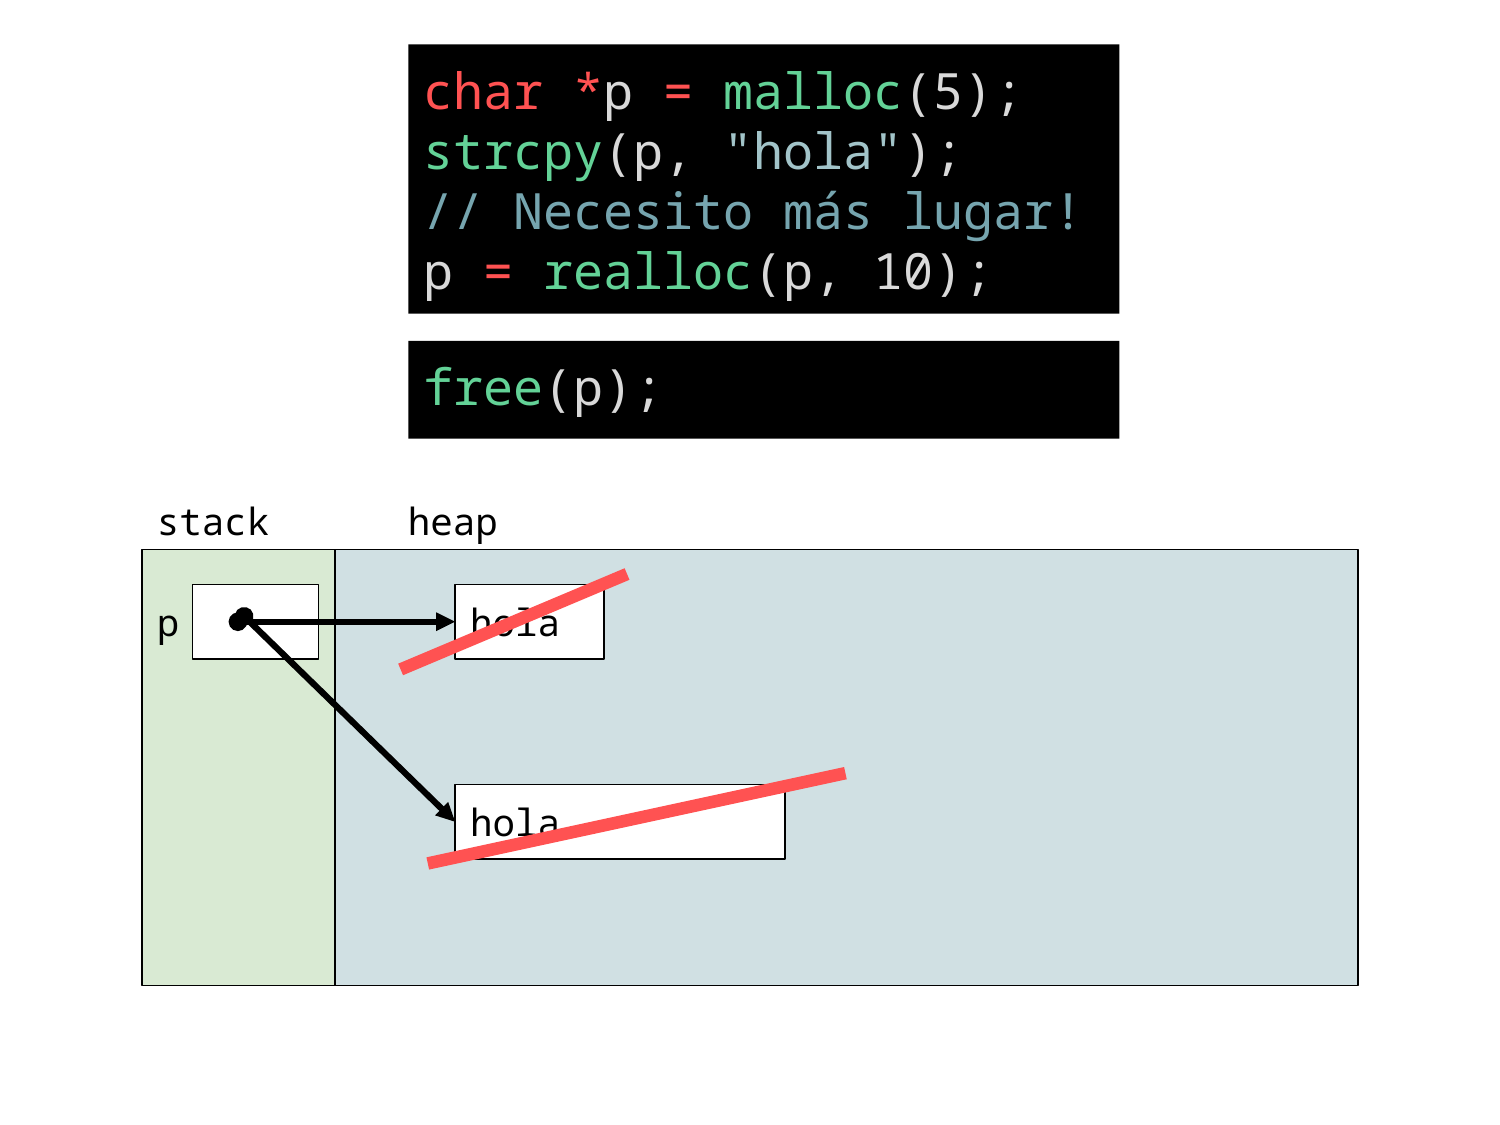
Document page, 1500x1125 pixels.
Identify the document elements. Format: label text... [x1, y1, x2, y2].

text_box stack [141, 482, 336, 540]
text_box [243, 616, 456, 822]
text_box p [141, 584, 184, 660]
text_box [400, 573, 628, 670]
text_box char *p = malloc(5); strcpy(p, "hola"); // Necesito más lugar! p = realloc(p, 10); [408, 44, 1120, 314]
text_box heap [393, 482, 587, 540]
text_box [141, 549, 335, 986]
text_box [192, 584, 319, 660]
text_box [335, 549, 1359, 986]
text_box free(p); [408, 340, 1120, 439]
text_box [427, 772, 846, 864]
